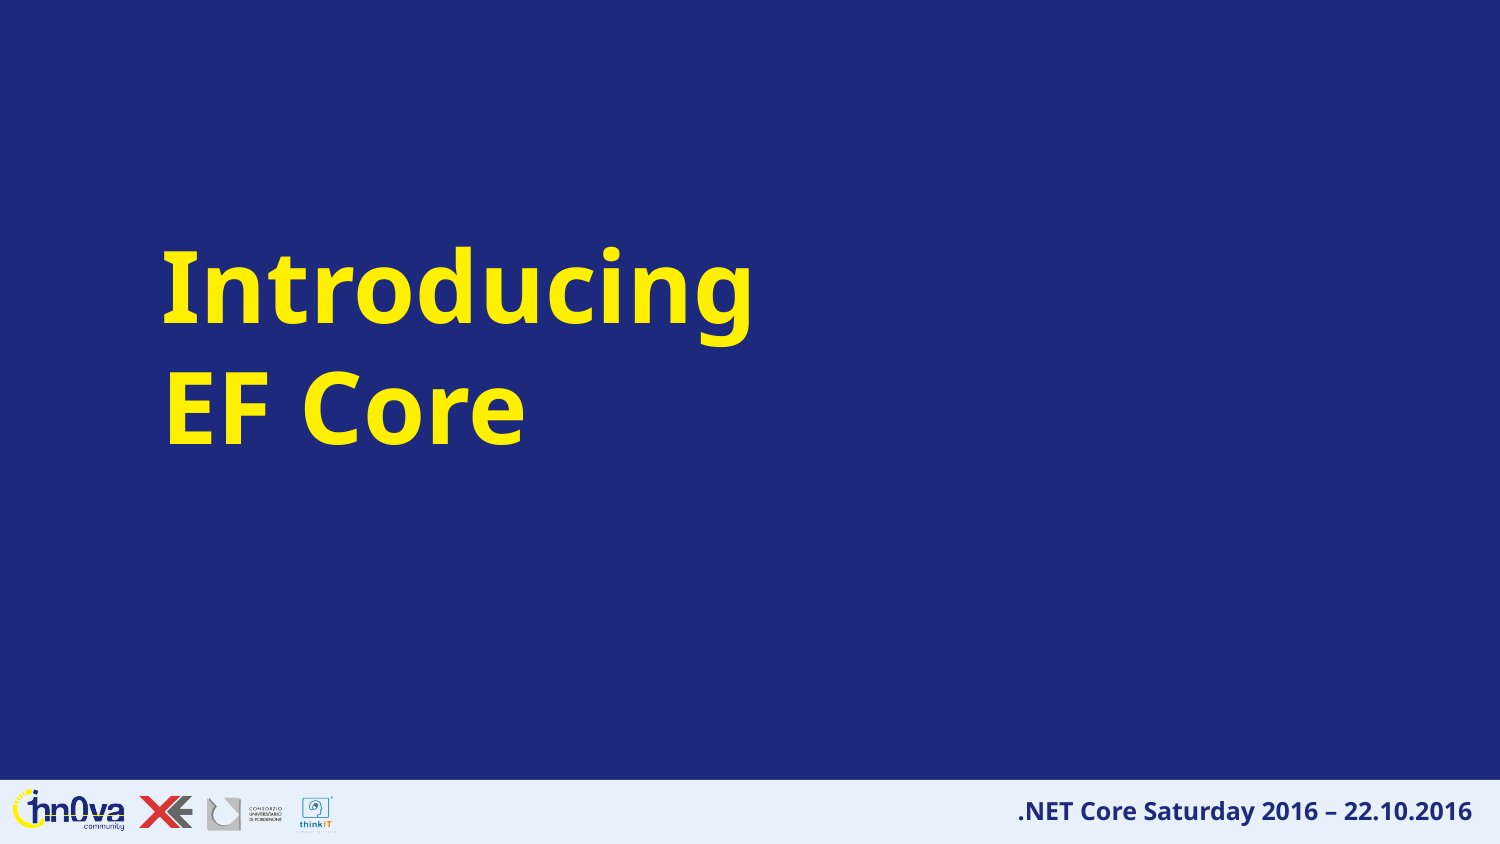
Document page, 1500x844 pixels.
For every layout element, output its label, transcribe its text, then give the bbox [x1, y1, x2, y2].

picture [205, 796, 283, 832]
picture [10, 789, 126, 832]
picture [293, 792, 339, 834]
title Introducing EF Core [146, 207, 1362, 481]
picture [136, 792, 195, 830]
